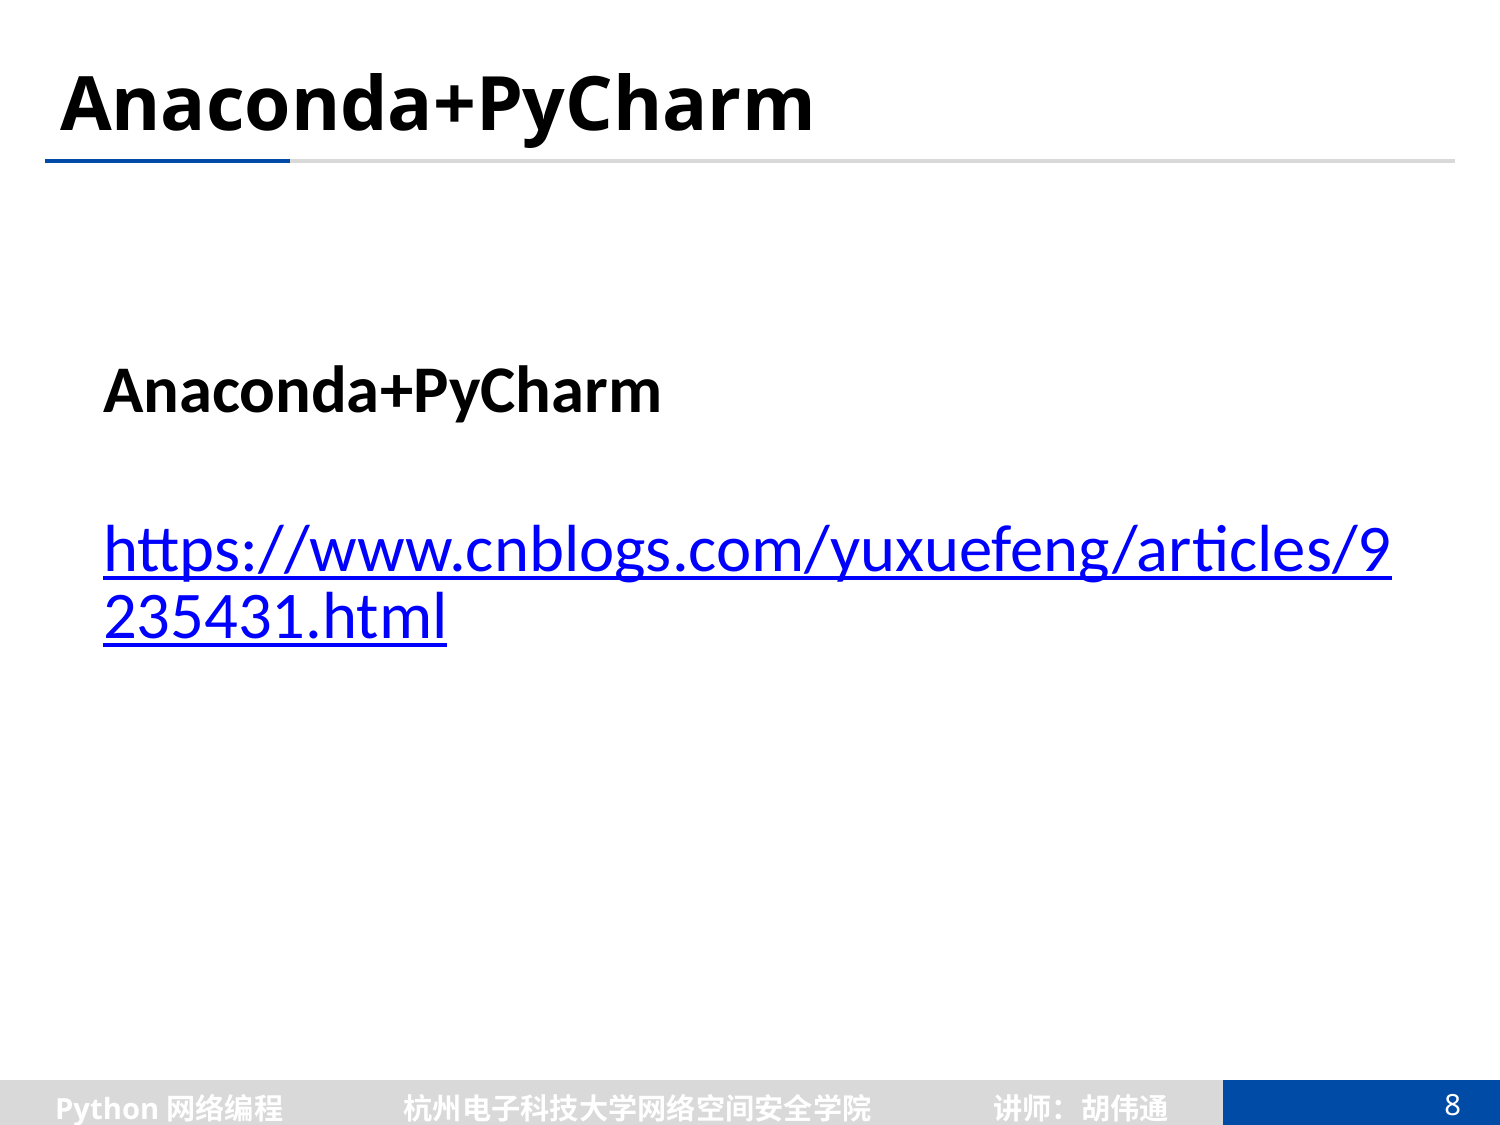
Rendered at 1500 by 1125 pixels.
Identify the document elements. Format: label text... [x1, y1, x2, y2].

text_box Anaconda+PyCharm https://www.cnblogs.com/yuxuefeng/articles/9235431.html [88, 337, 1436, 593]
title Anaconda+PyCharm [45, 42, 1425, 159]
